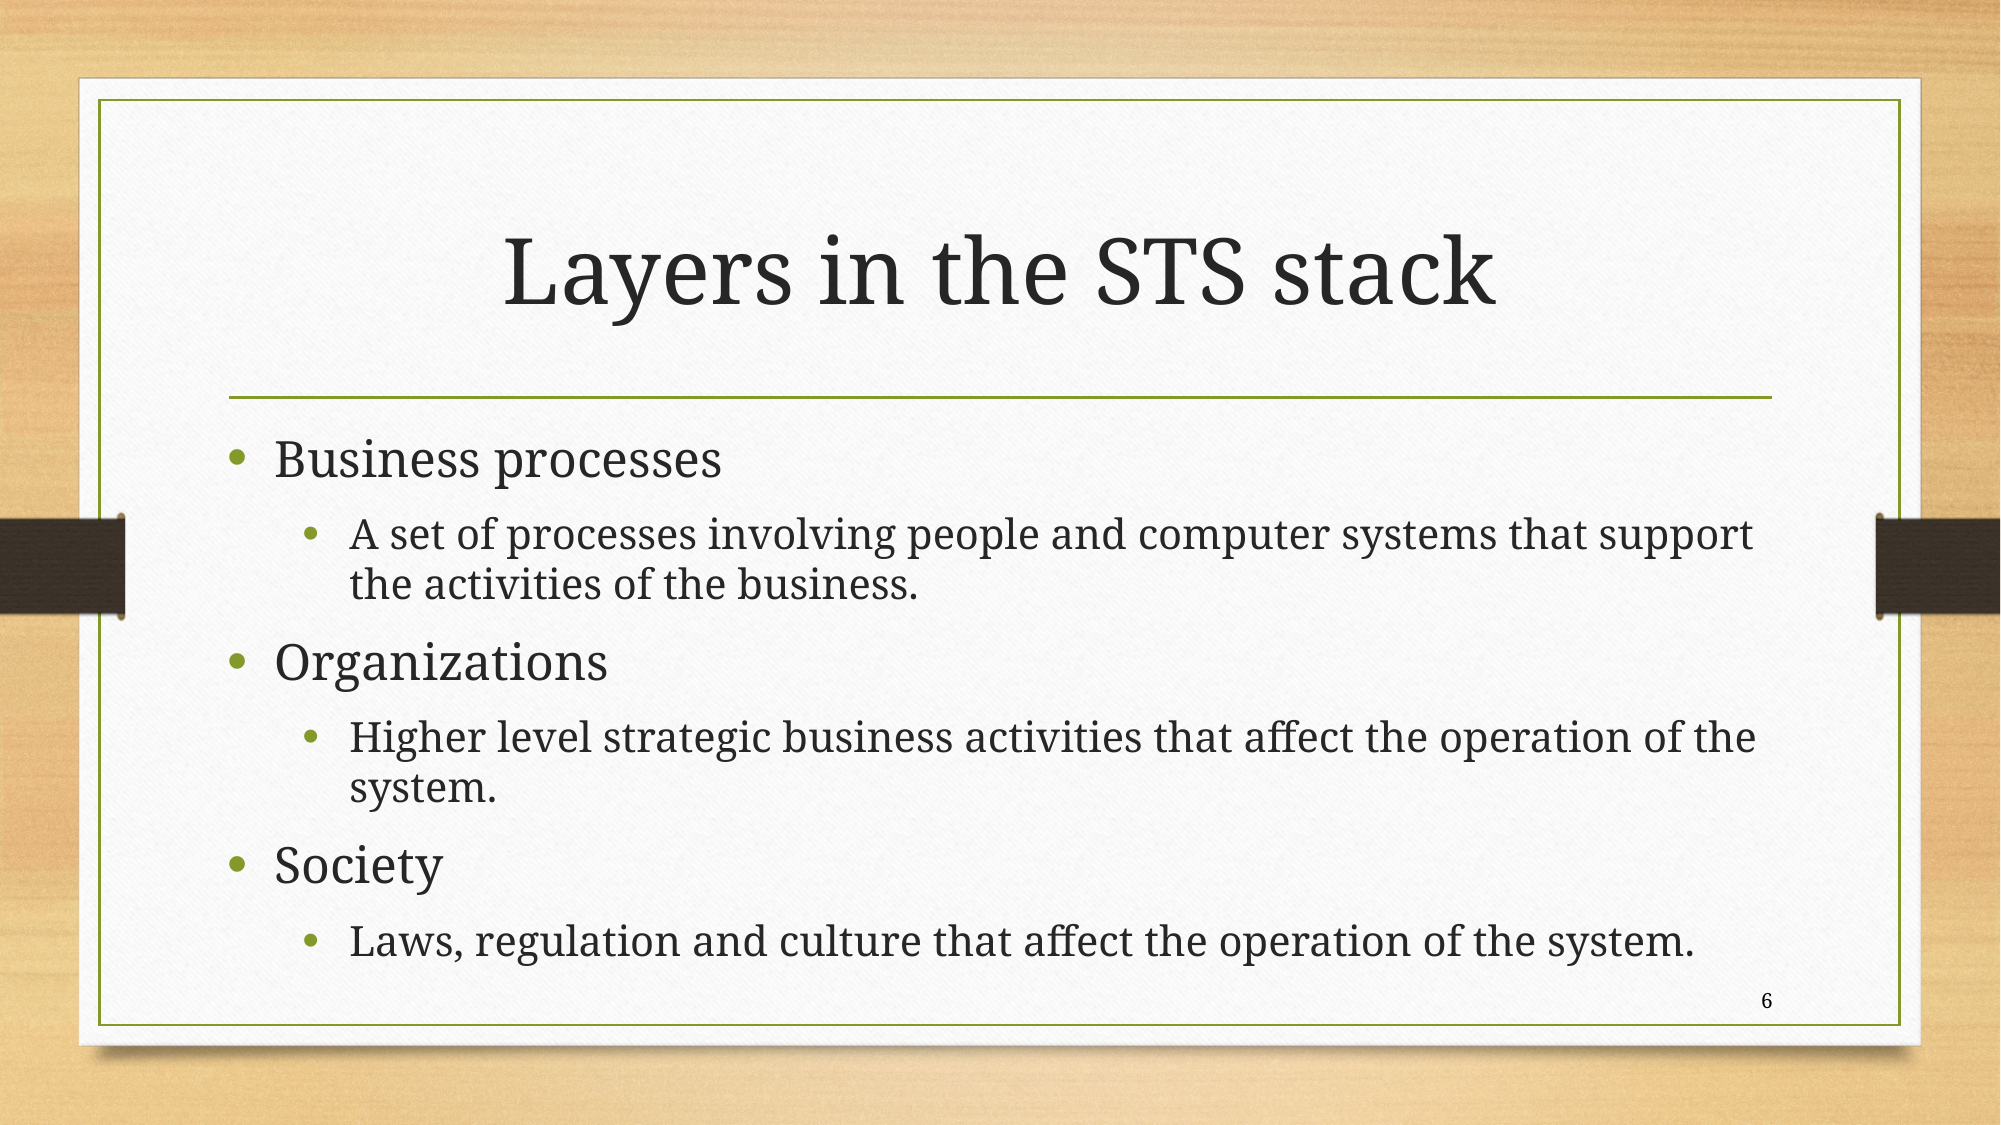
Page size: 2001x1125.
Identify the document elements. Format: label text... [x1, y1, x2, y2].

picture [0, 0, 2001, 1125]
slide_number 6 [1698, 979, 1788, 1025]
list Business processes A set of processes involving people and computer systems that support the activities of the business. Organizations Higher level strategic business activities that affect the operation of the system. Society Laws, regulation and culture that affect the operation of the system. [212, 419, 1788, 964]
title Layers in the STS stack [212, 161, 1788, 375]
